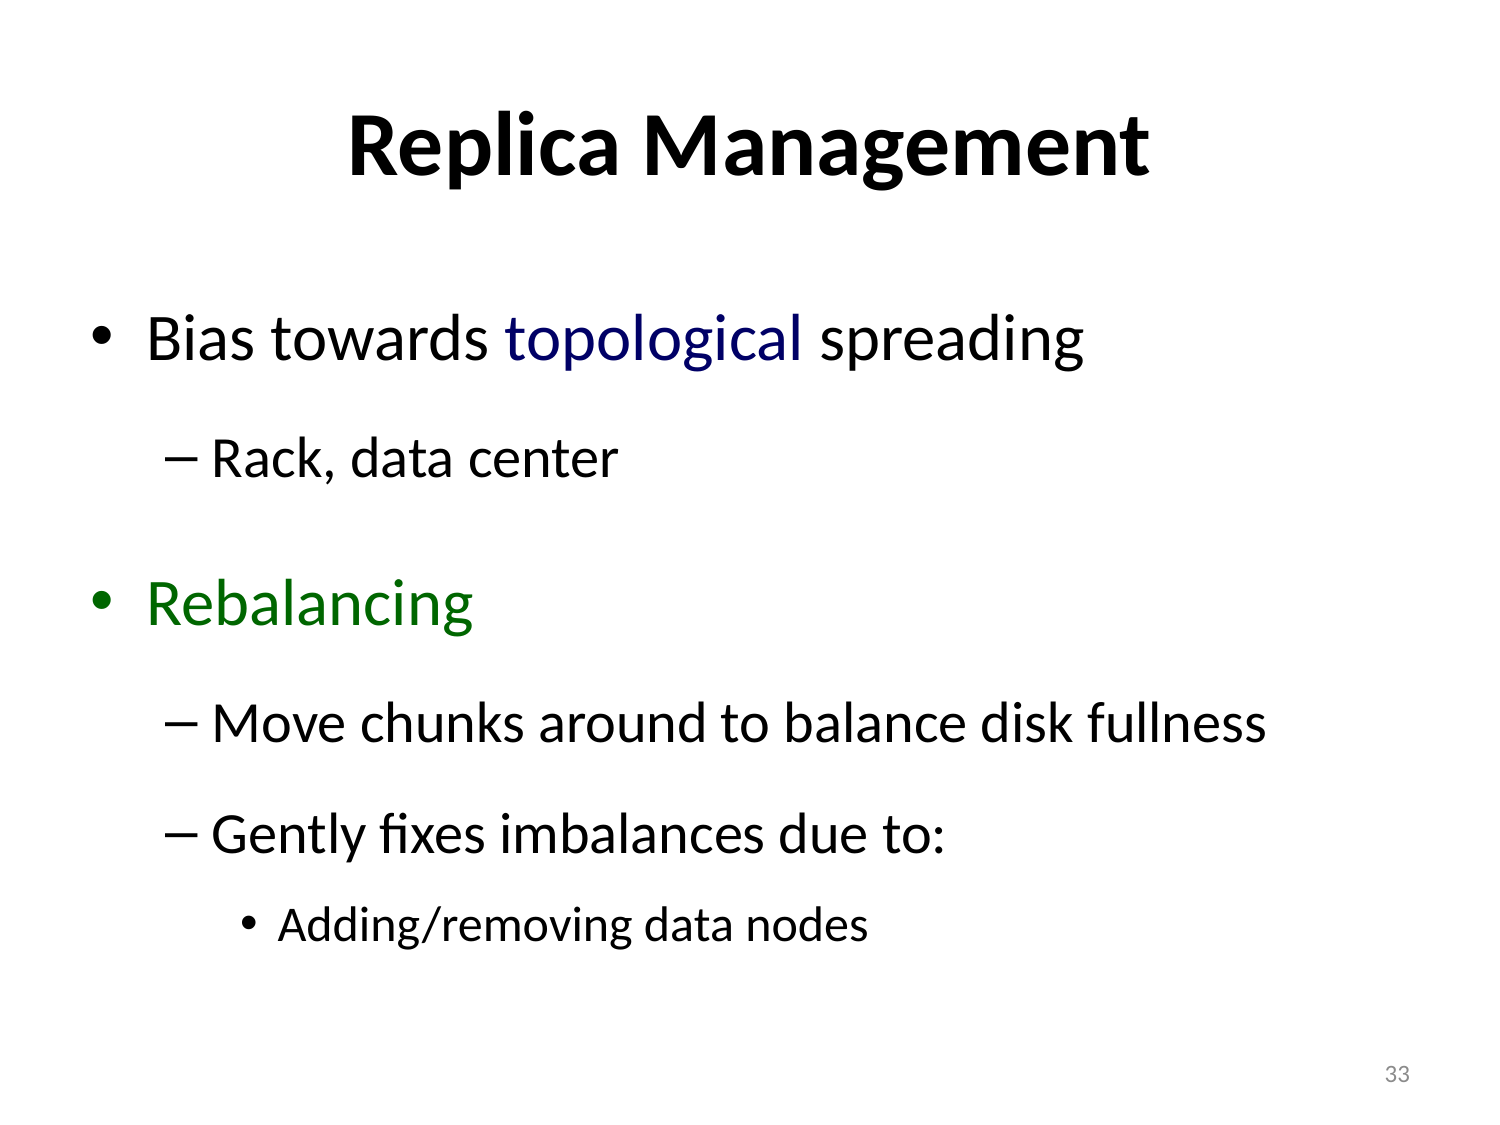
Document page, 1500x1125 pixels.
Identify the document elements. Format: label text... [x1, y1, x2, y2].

list Bias towards topological spreading Rack, data center Rebalancing Move chunks around to balance disk fullness Gently fixes imbalances due to: Adding/removing data nodes [75, 262, 1425, 1005]
title Replica Management [75, 45, 1425, 233]
slide_number 33 [1074, 1042, 1425, 1103]
